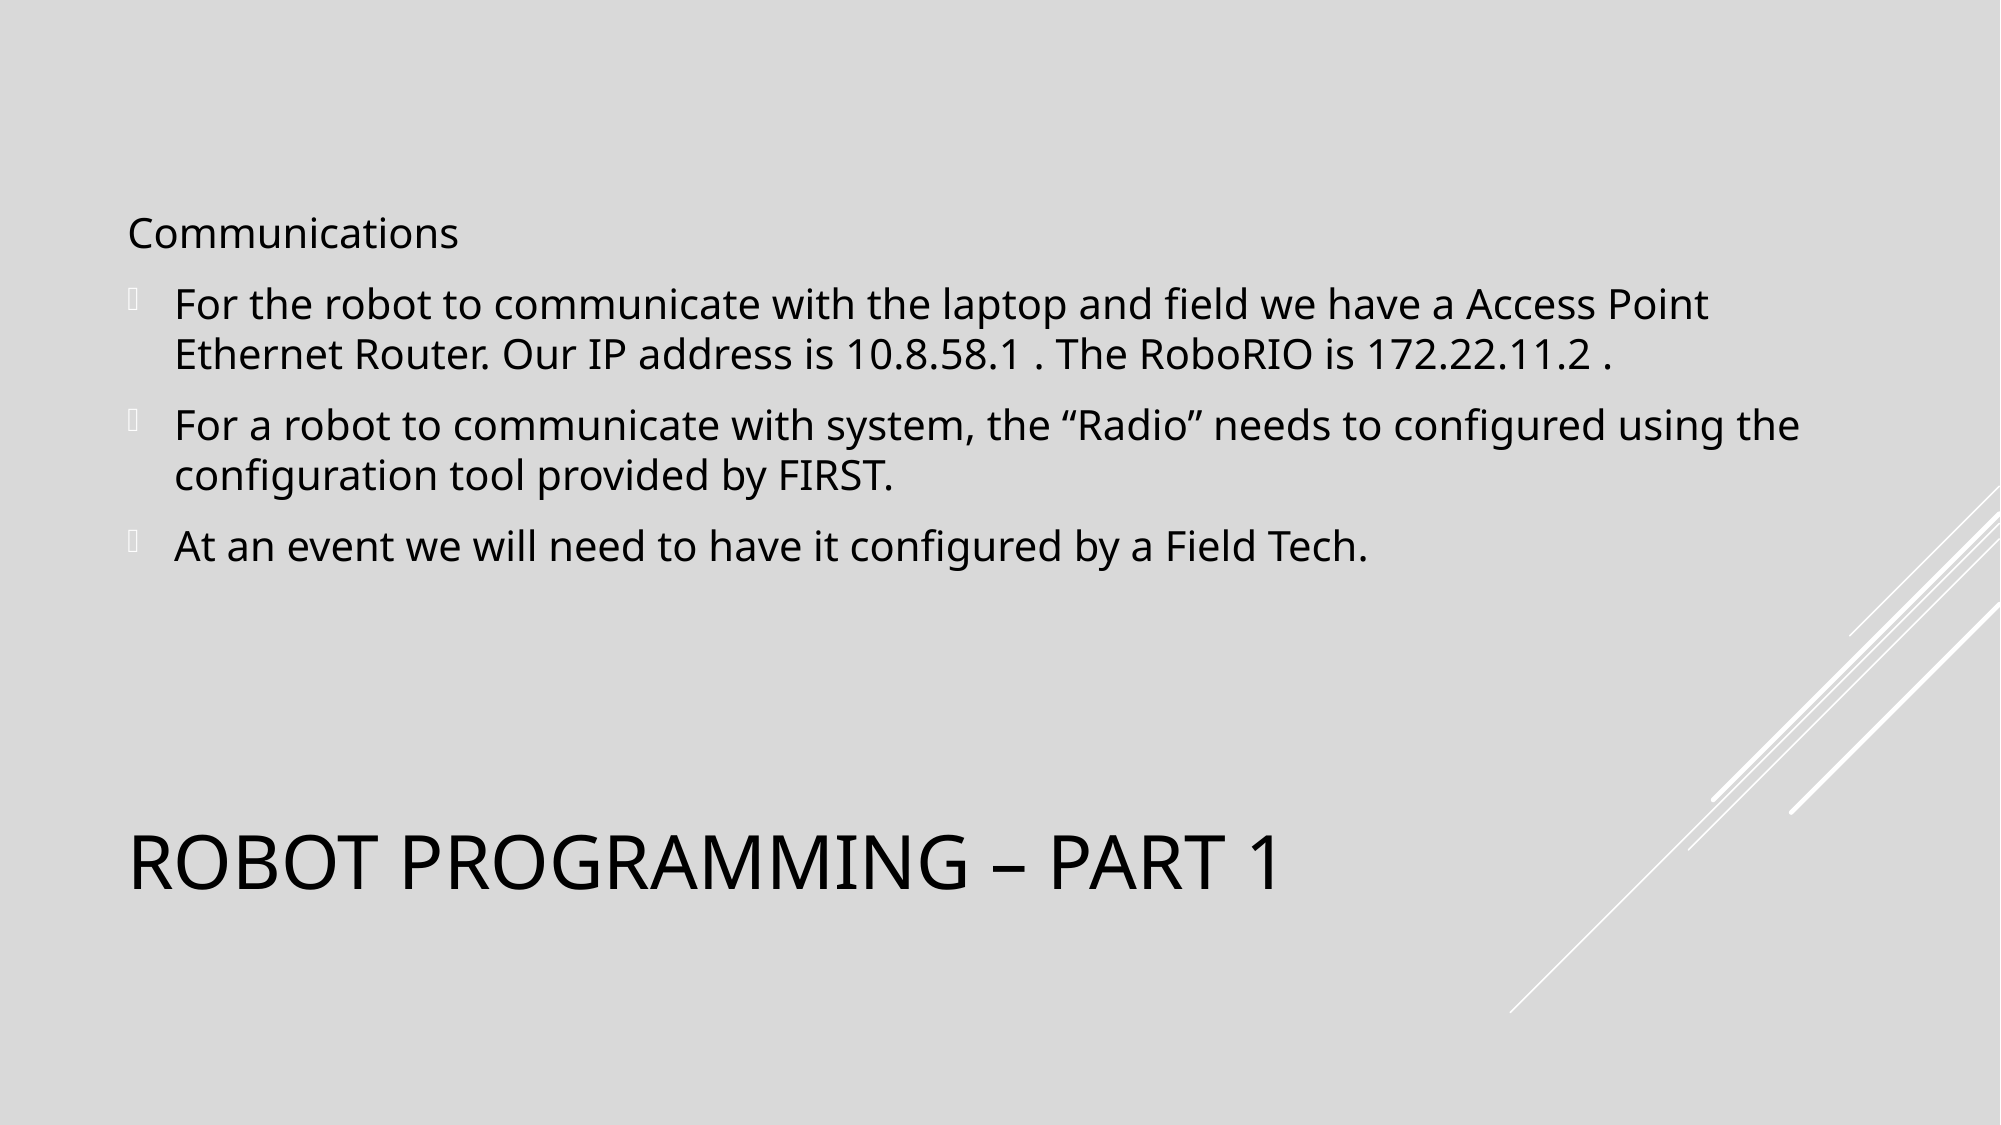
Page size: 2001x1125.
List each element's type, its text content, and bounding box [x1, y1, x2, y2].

list Communications For the robot to communicate with the laptop and field we have a Access Point Ethernet Router. Our IP address is 10.8.58.1 . The RoboRIO is 172.22.11.2 . For a robot to communicate with system, the “Radio” needs to configured using the configuration tool provided by FIRST. At an event we will need to have it configured by a Field Tech. [112, 40, 1855, 737]
title Robot Programming – Part 1 [112, 737, 1513, 984]
